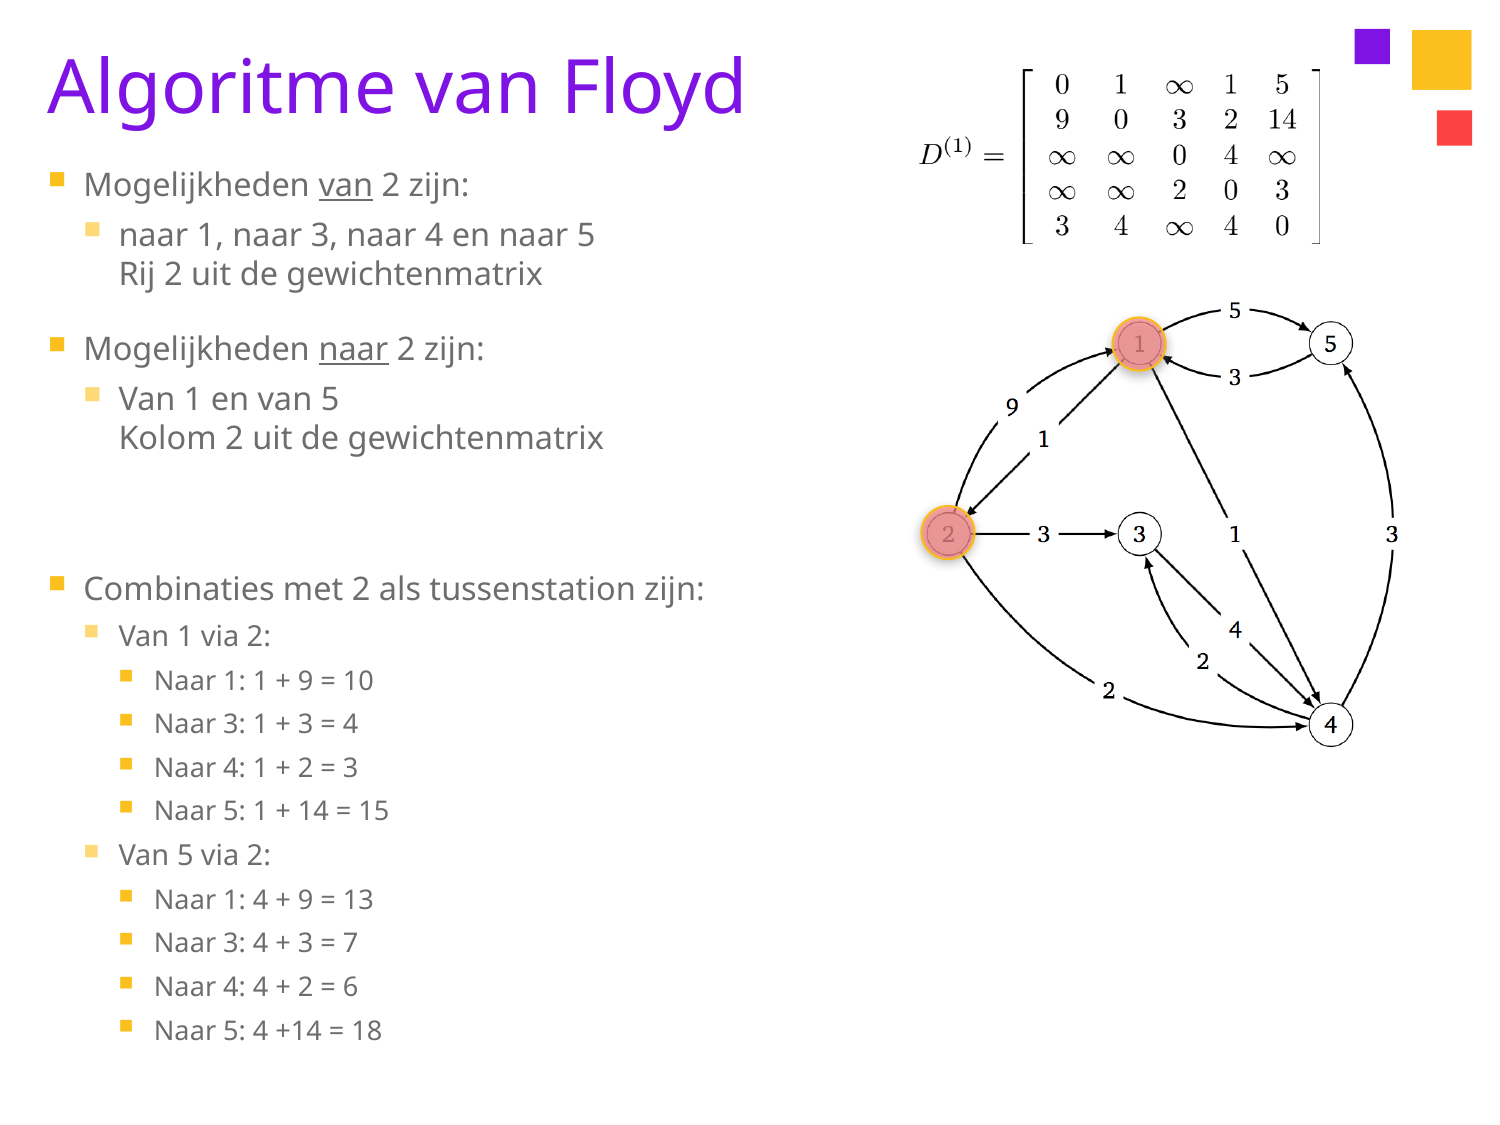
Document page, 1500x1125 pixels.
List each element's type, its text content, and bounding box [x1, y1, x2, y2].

text_box Algoritme van Floyd [33, 30, 1273, 156]
picture [918, 67, 1321, 245]
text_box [918, 280, 1401, 751]
list Mogelijkheden van 2 zijn: naar 1, naar 3, naar 4 en naar 5 Rij 2 uit de gewichtenmatrix Mogelijkheden naar 2 zijn: Van 1 en van 5 Kolom 2 uit de gewichtenmatrix Combinaties met 2 als tussenstation zijn: Van 1 via 2: Naar 1: 1 + 9 = 10 Naar 3: 1 + 3 = 4 Naar 4: 1 + 2 = 3 Naar 5: 1 + 14 = 15 Van 5 via 2: Naar 1: 4 + 9 = 13 Naar 3: 4 + 3 = 7 Naar 4: 4 + 2 = 6 Naar 5: 4 +14 = 18 [33, 155, 905, 1062]
